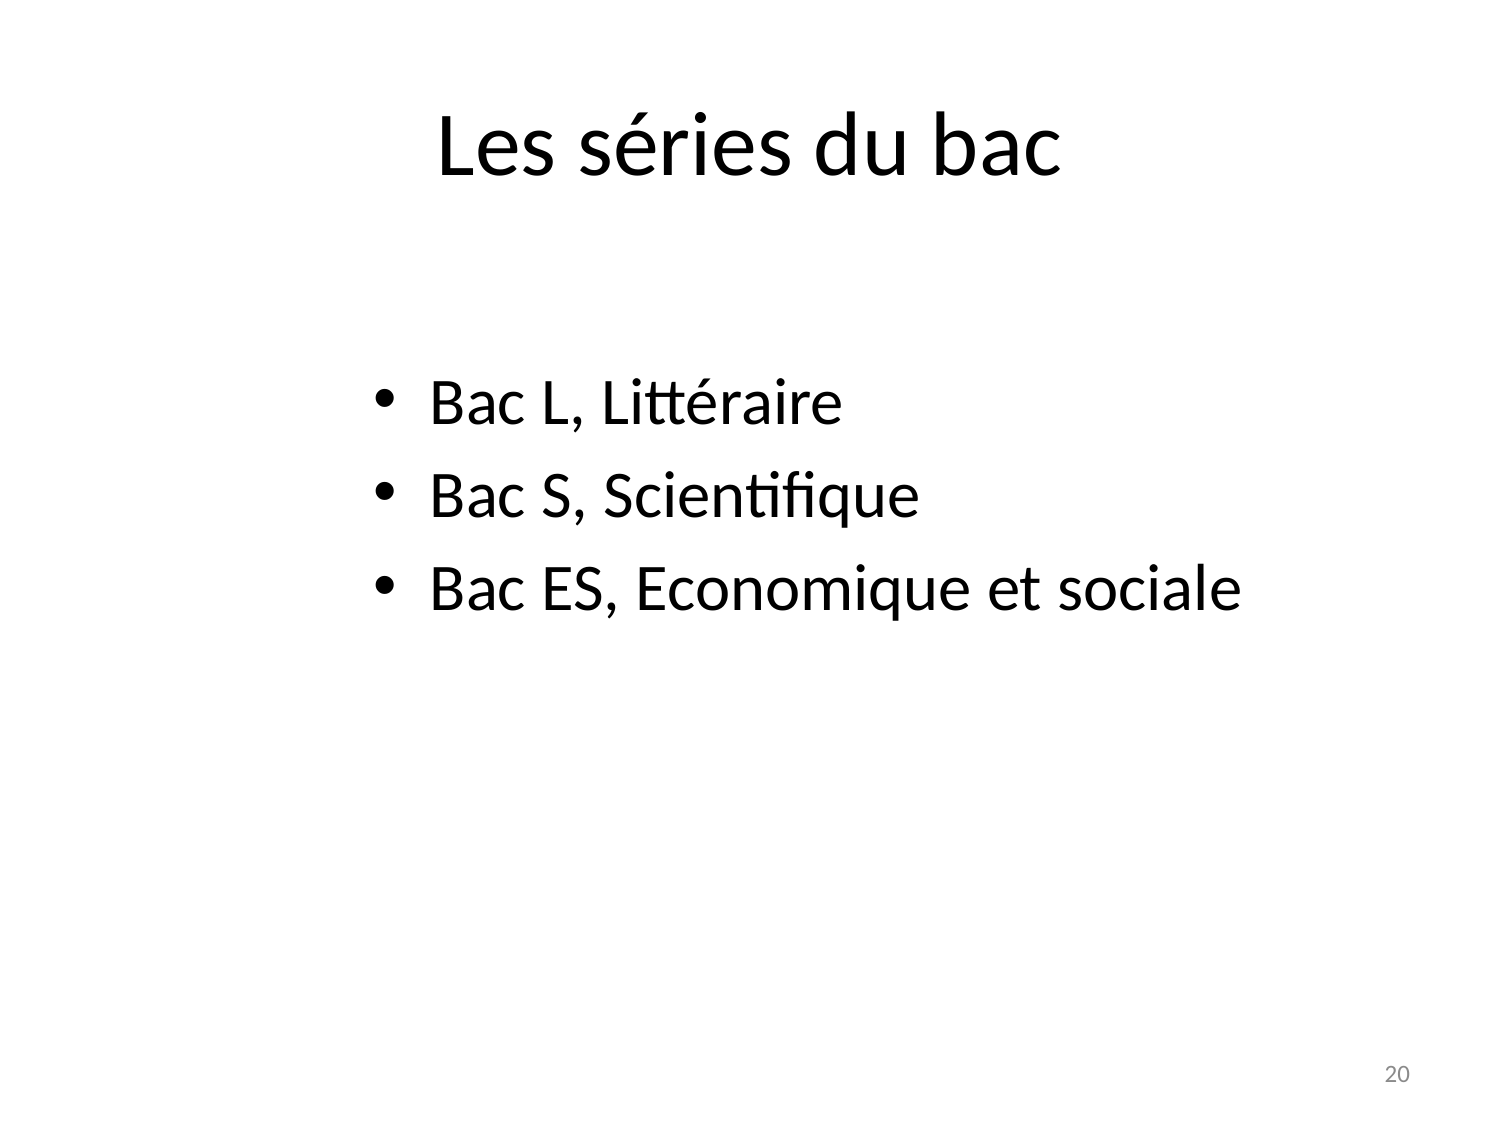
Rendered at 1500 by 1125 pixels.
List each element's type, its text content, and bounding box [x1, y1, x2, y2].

list Bac L, Littéraire Bac S, Scientifique Bac ES, Economique et sociale [358, 349, 1471, 982]
title Les séries du bac [75, 45, 1425, 233]
slide_number 20 [1074, 1042, 1425, 1103]
